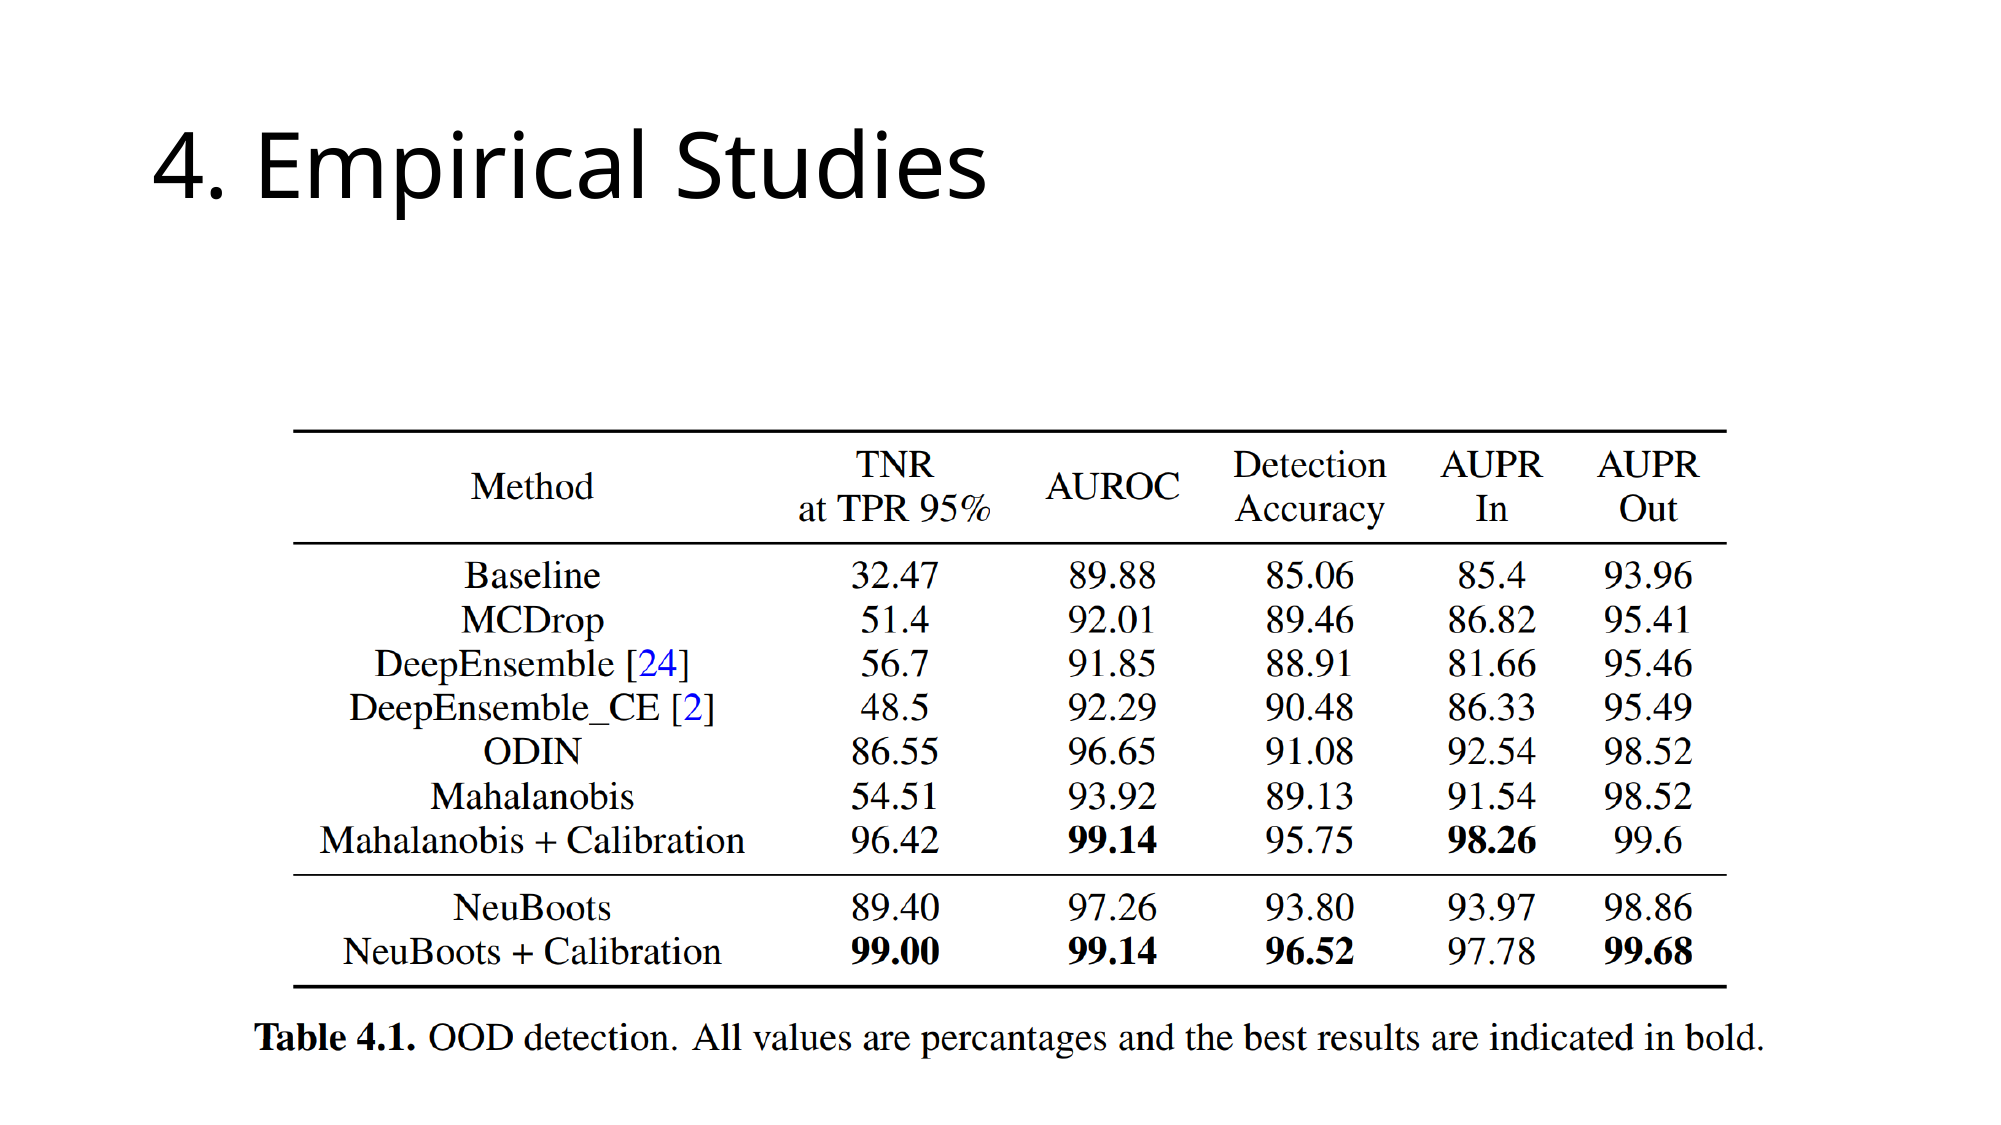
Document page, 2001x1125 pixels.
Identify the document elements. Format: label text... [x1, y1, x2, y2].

title 4. Empirical Studies [137, 59, 1863, 278]
picture [228, 395, 1772, 1080]
